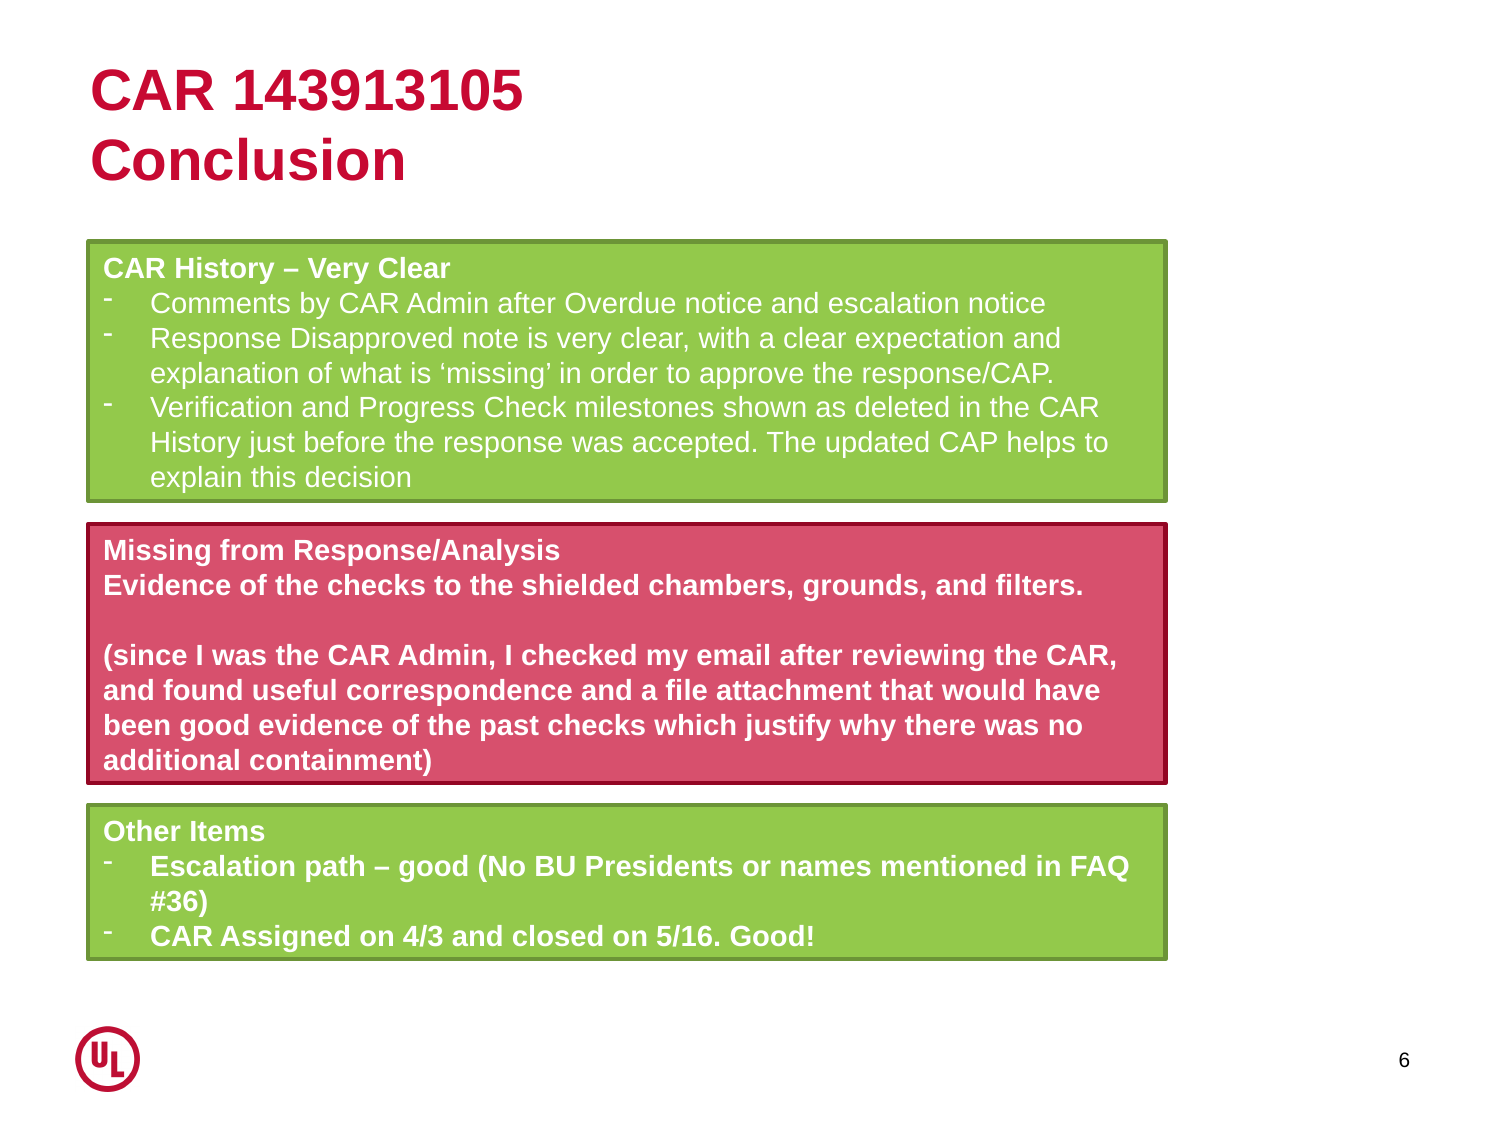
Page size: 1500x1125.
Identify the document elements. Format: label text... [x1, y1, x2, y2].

text_box Other Items Escalation path – good (No BU Presidents or names mentioned in FAQ #36) CAR Assigned on 4/3 and closed on 5/16. Good! [86, 803, 1168, 961]
text_box CAR History – Very Clear Comments by CAR Admin after Overdue notice and escalation notice Response Disapproved note is very clear, with a clear expectation and explanation of what is ‘missing’ in order to approve the response/CAP. Verification and Progress Check milestones shown as deleted in the CAR History just before the response was accepted. The updated CAP helps to explain this decision [86, 239, 1168, 503]
text_box Missing from Response/Analysis Evidence of the checks to the shielded chambers, grounds, and filters. (since I was the CAR Admin, I checked my email after reviewing the CAR, and found useful correspondence and a file attachment that would have been good evidence of the past checks which justify why there was no additional containment) [86, 522, 1168, 785]
slide_number 6 [1319, 1029, 1425, 1090]
picture [75, 1026, 140, 1092]
title CAR 143913105 Conclusion [74, 44, 1426, 134]
